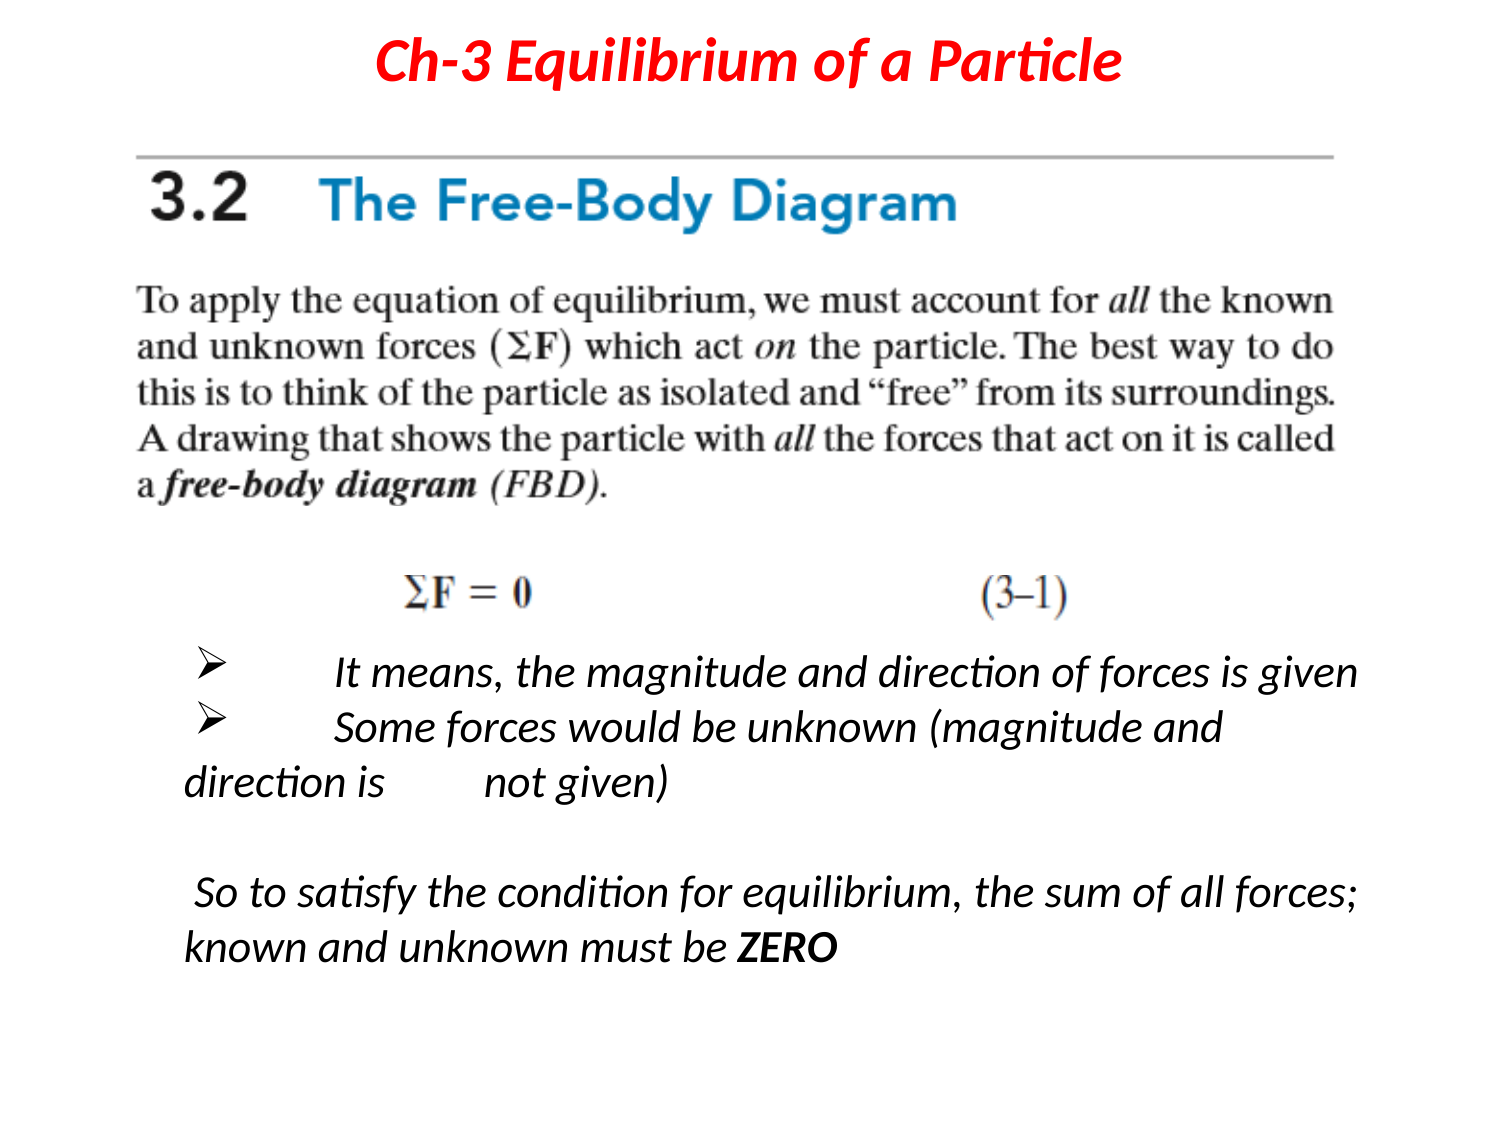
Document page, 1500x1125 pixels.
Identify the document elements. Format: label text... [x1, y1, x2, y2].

picture [362, 574, 1100, 626]
text_box Ch-3 Equilibrium of a Particle [24, 5, 1475, 106]
text_box It means, the magnitude and direction of forces is given Some forces would be unknown (magnitude and direction is not given) So to satisfy the condition for equilibrium, the sum of all forces; known and unknown must be ZERO [112, 637, 1400, 975]
picture [64, 124, 1375, 506]
